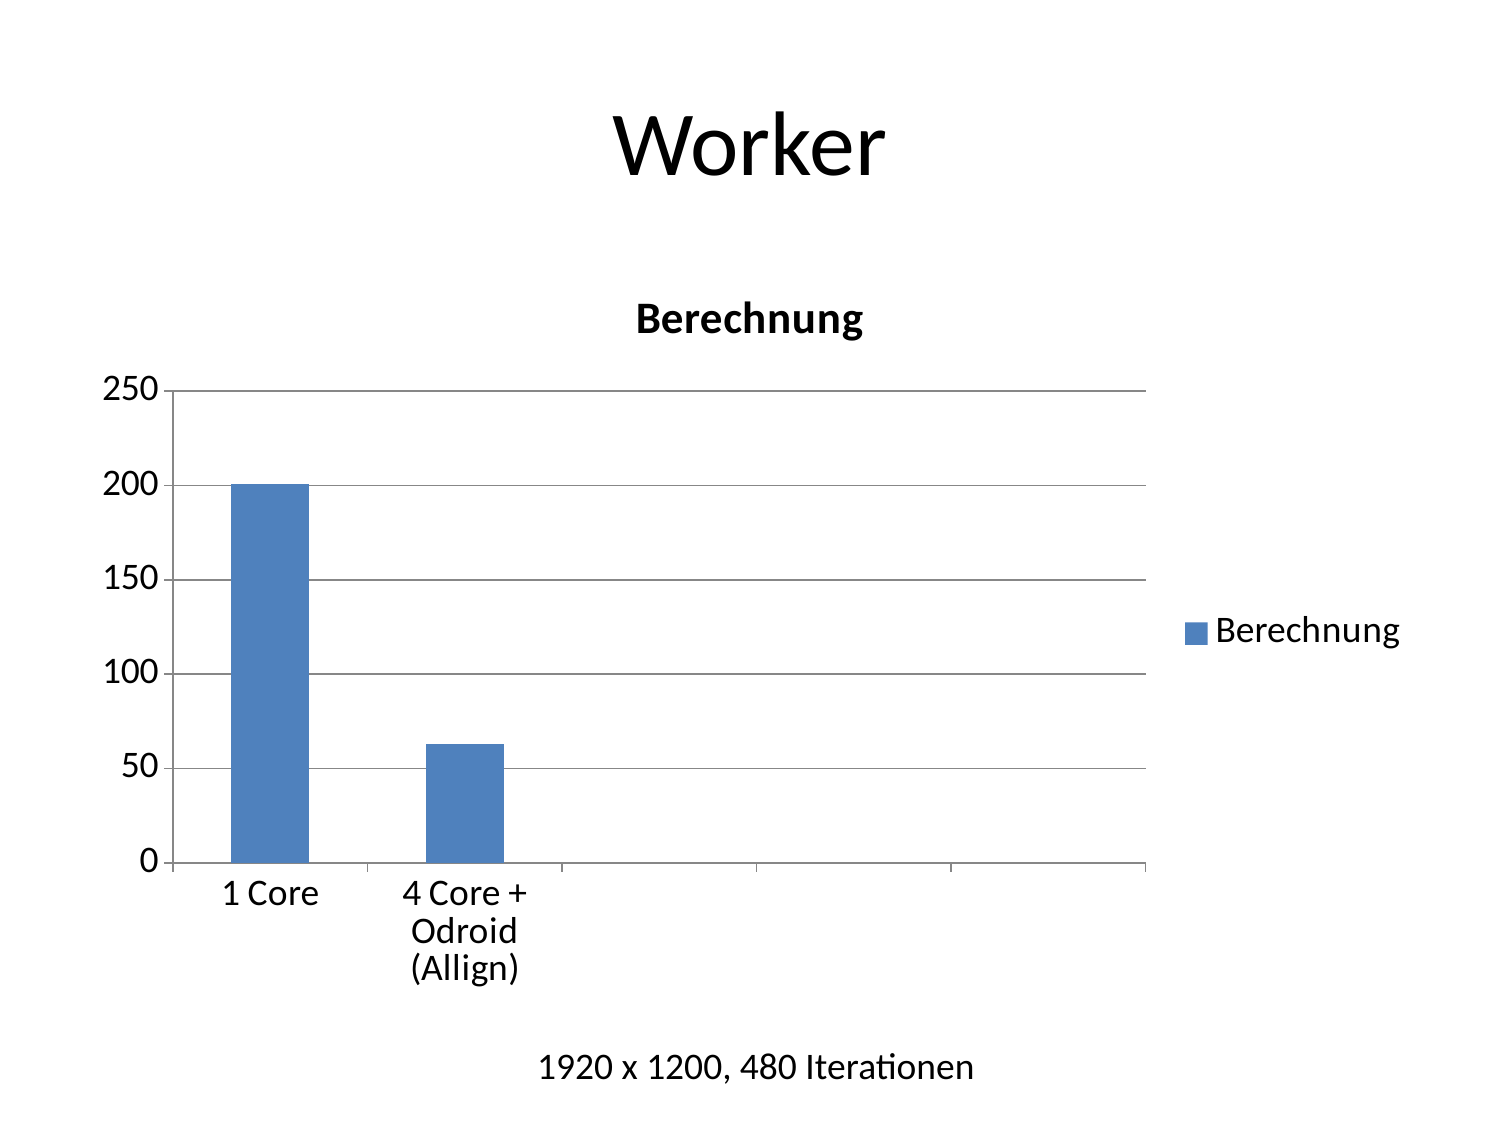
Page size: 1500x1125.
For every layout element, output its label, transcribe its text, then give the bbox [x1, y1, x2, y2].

chart [74, 262, 1426, 1006]
text_box 1920 x 1200, 480 Iterationen [88, 1034, 1424, 1095]
title Worker [75, 45, 1425, 233]
